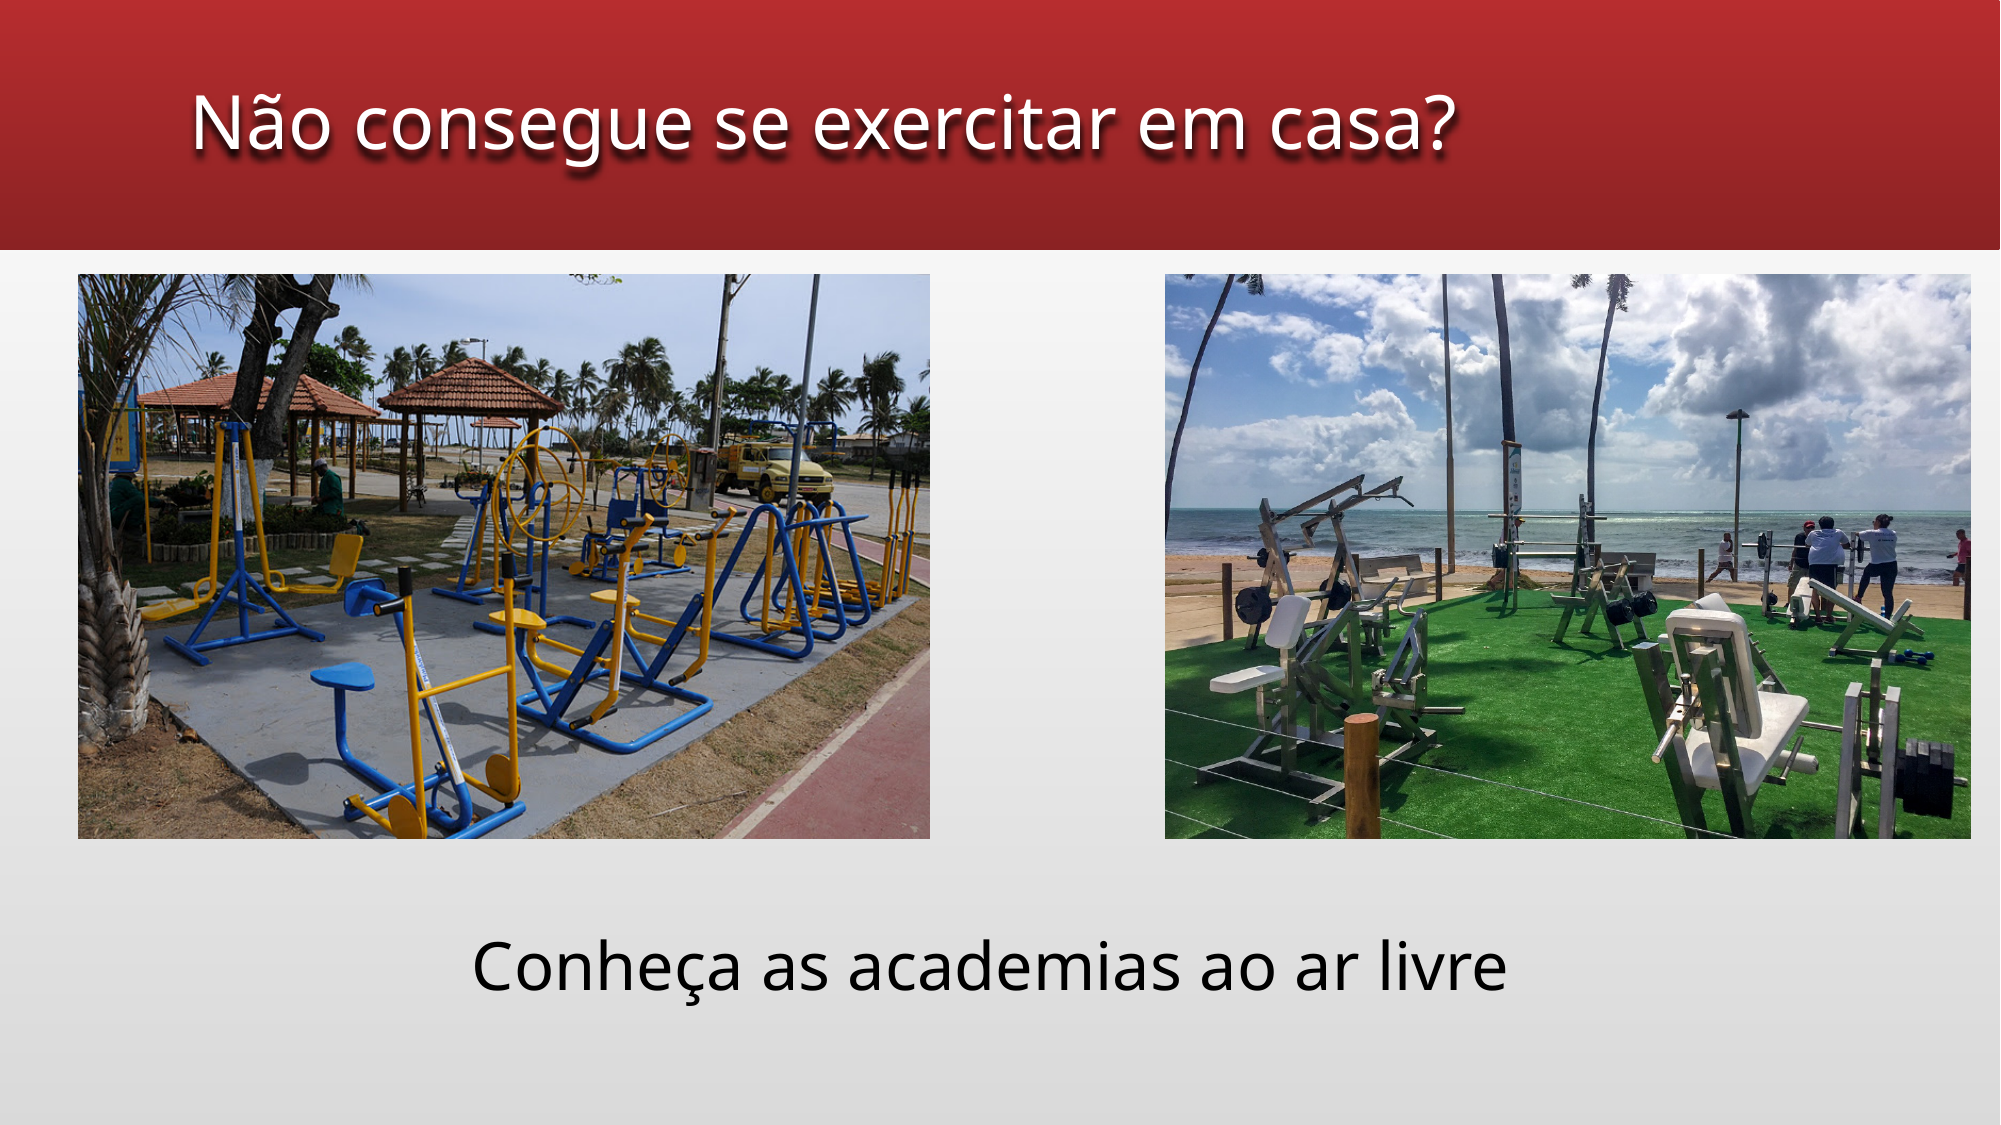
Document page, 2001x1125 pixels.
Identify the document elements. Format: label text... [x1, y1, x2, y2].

picture [78, 274, 930, 840]
title Não consegue se exercitar em casa? [174, 16, 1825, 234]
text_box Conheça as academias ao ar livre [174, 916, 1825, 1012]
picture [1165, 274, 1971, 840]
